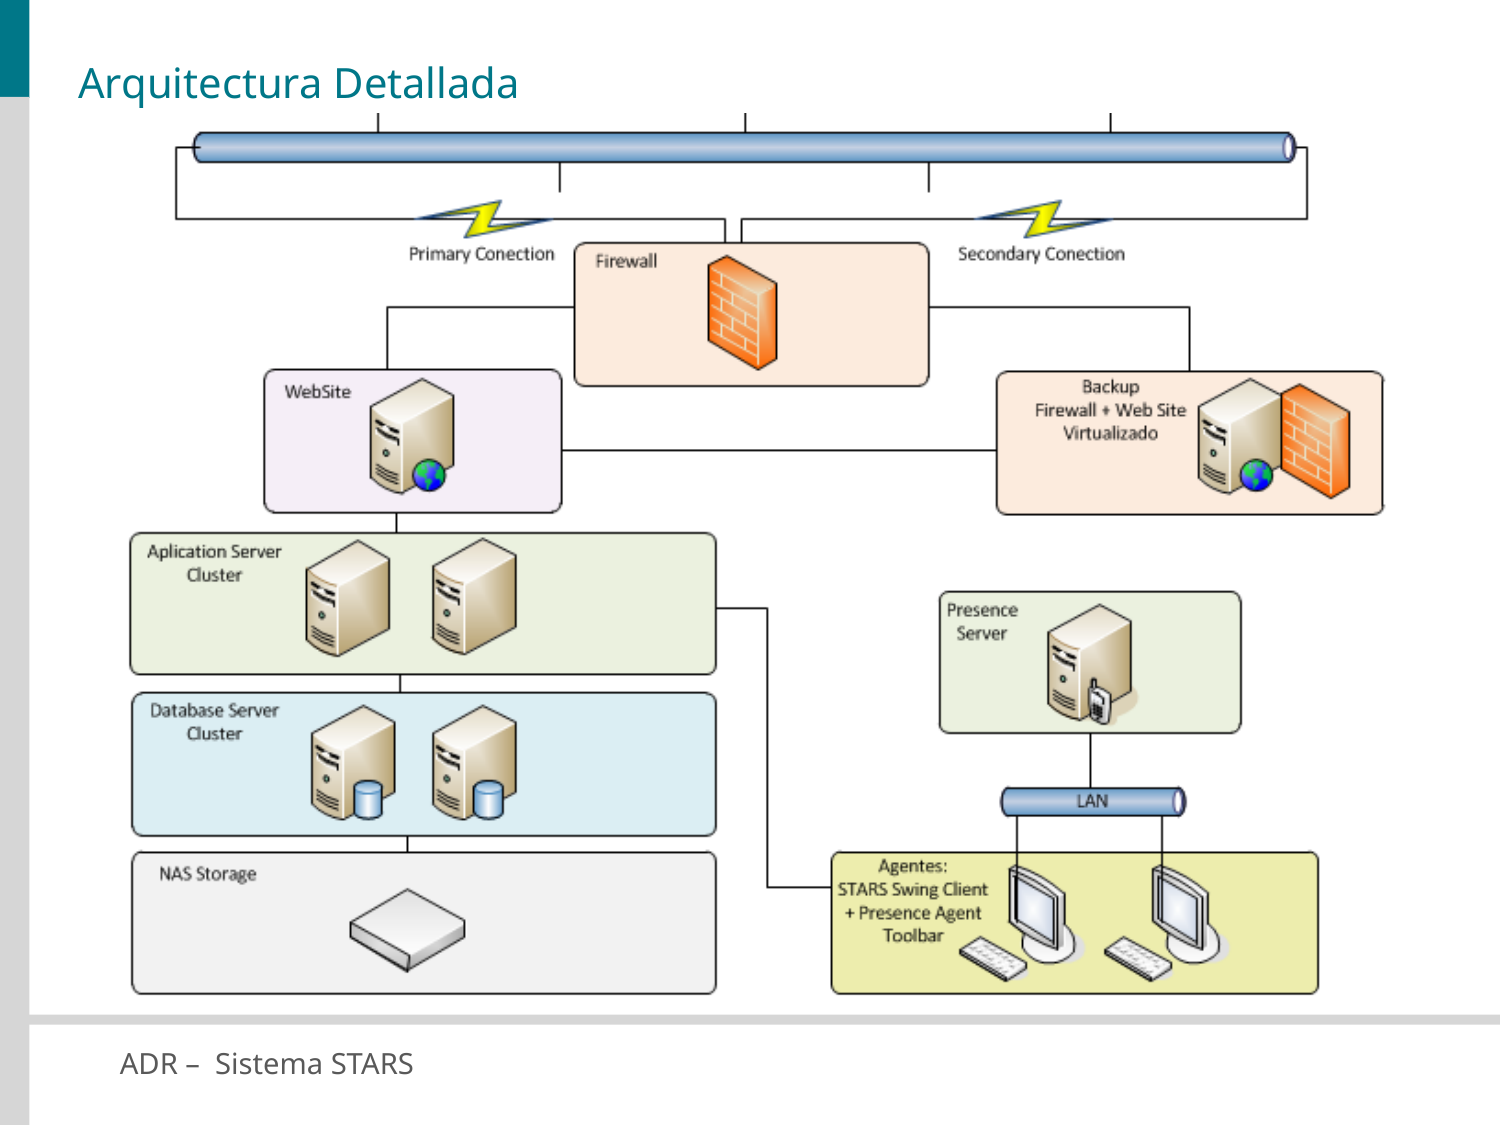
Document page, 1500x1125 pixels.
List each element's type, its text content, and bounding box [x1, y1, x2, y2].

picture [123, 113, 1407, 1008]
title Arquitectura Detallada [78, 57, 1465, 106]
